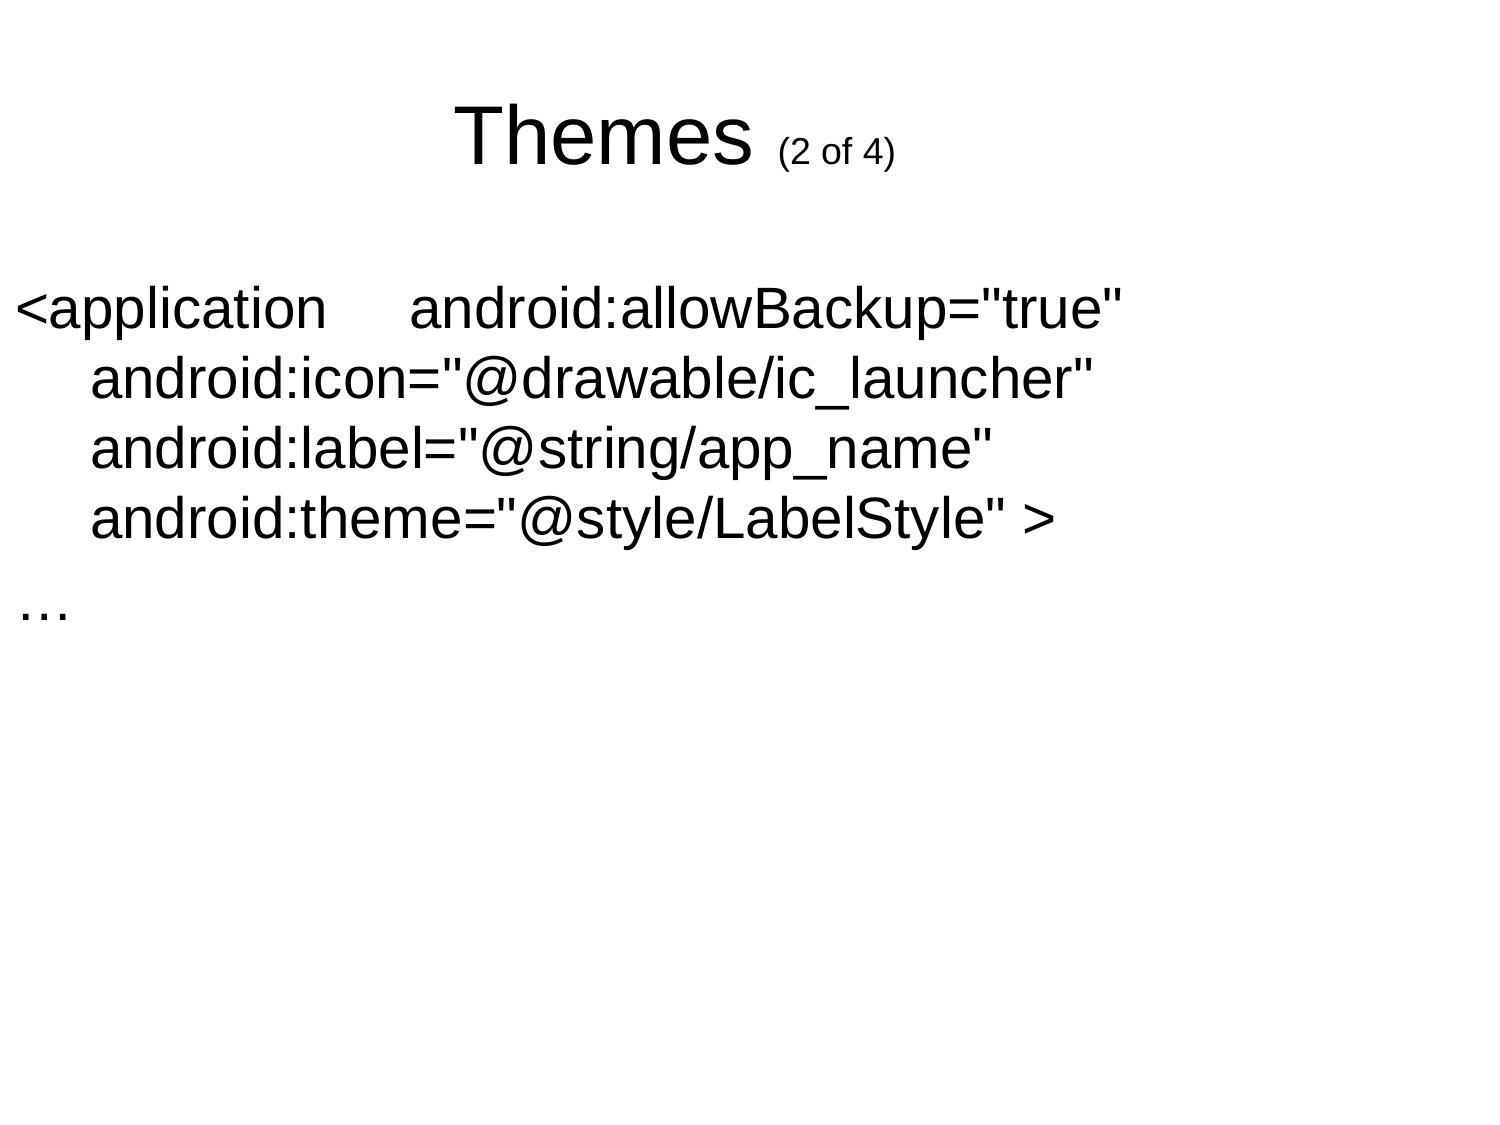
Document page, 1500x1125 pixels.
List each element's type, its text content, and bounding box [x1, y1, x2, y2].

list <application android:allowBackup="true" android:icon="@drawable/ic_launcher" android:label="@string/app_name" android:theme="@style/LabelStyle" > … [0, 262, 1350, 938]
title Themes (2 of 4) [0, 37, 1350, 225]
